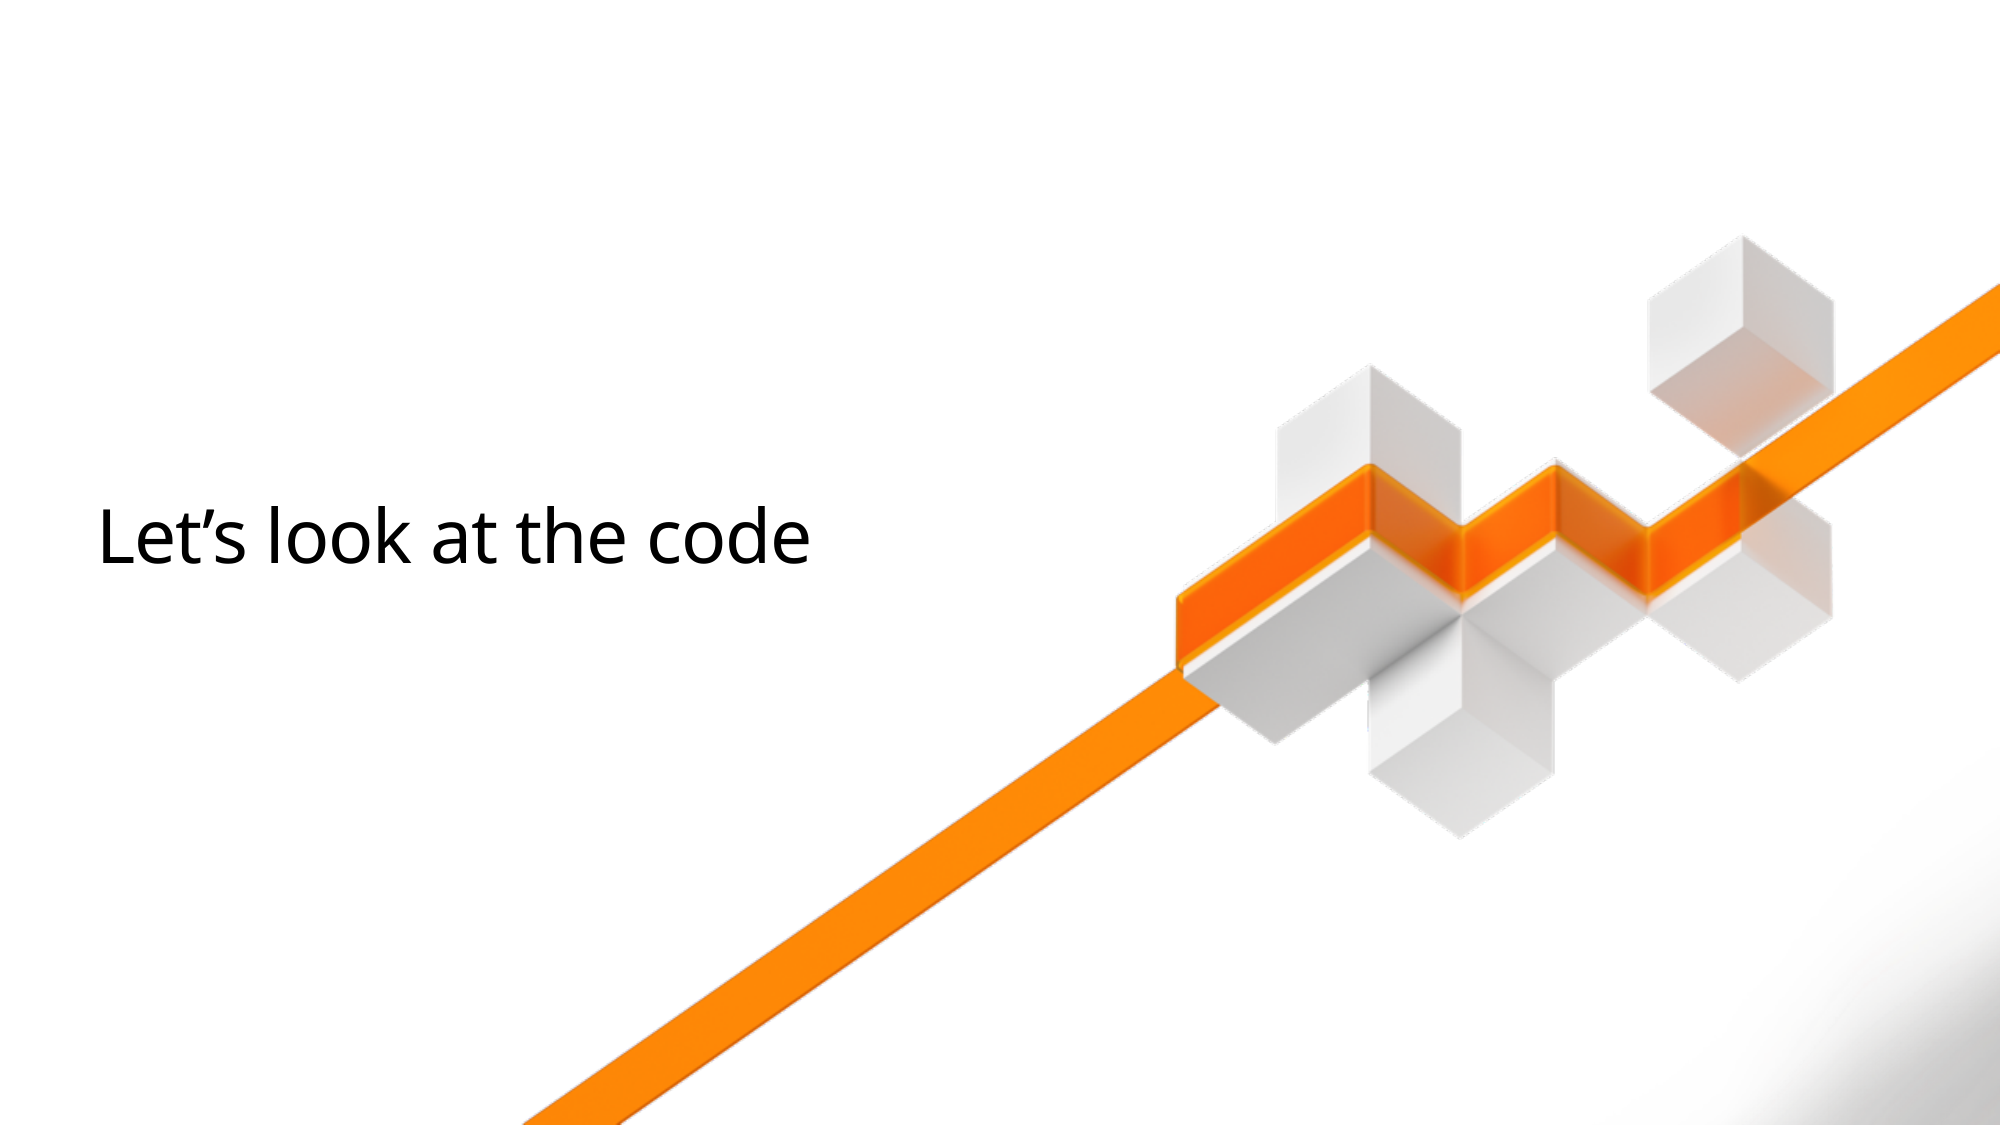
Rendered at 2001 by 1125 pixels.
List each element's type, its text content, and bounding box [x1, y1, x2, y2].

title Let’s look at the code [96, 497, 1000, 580]
picture [516, 0, 2000, 1125]
